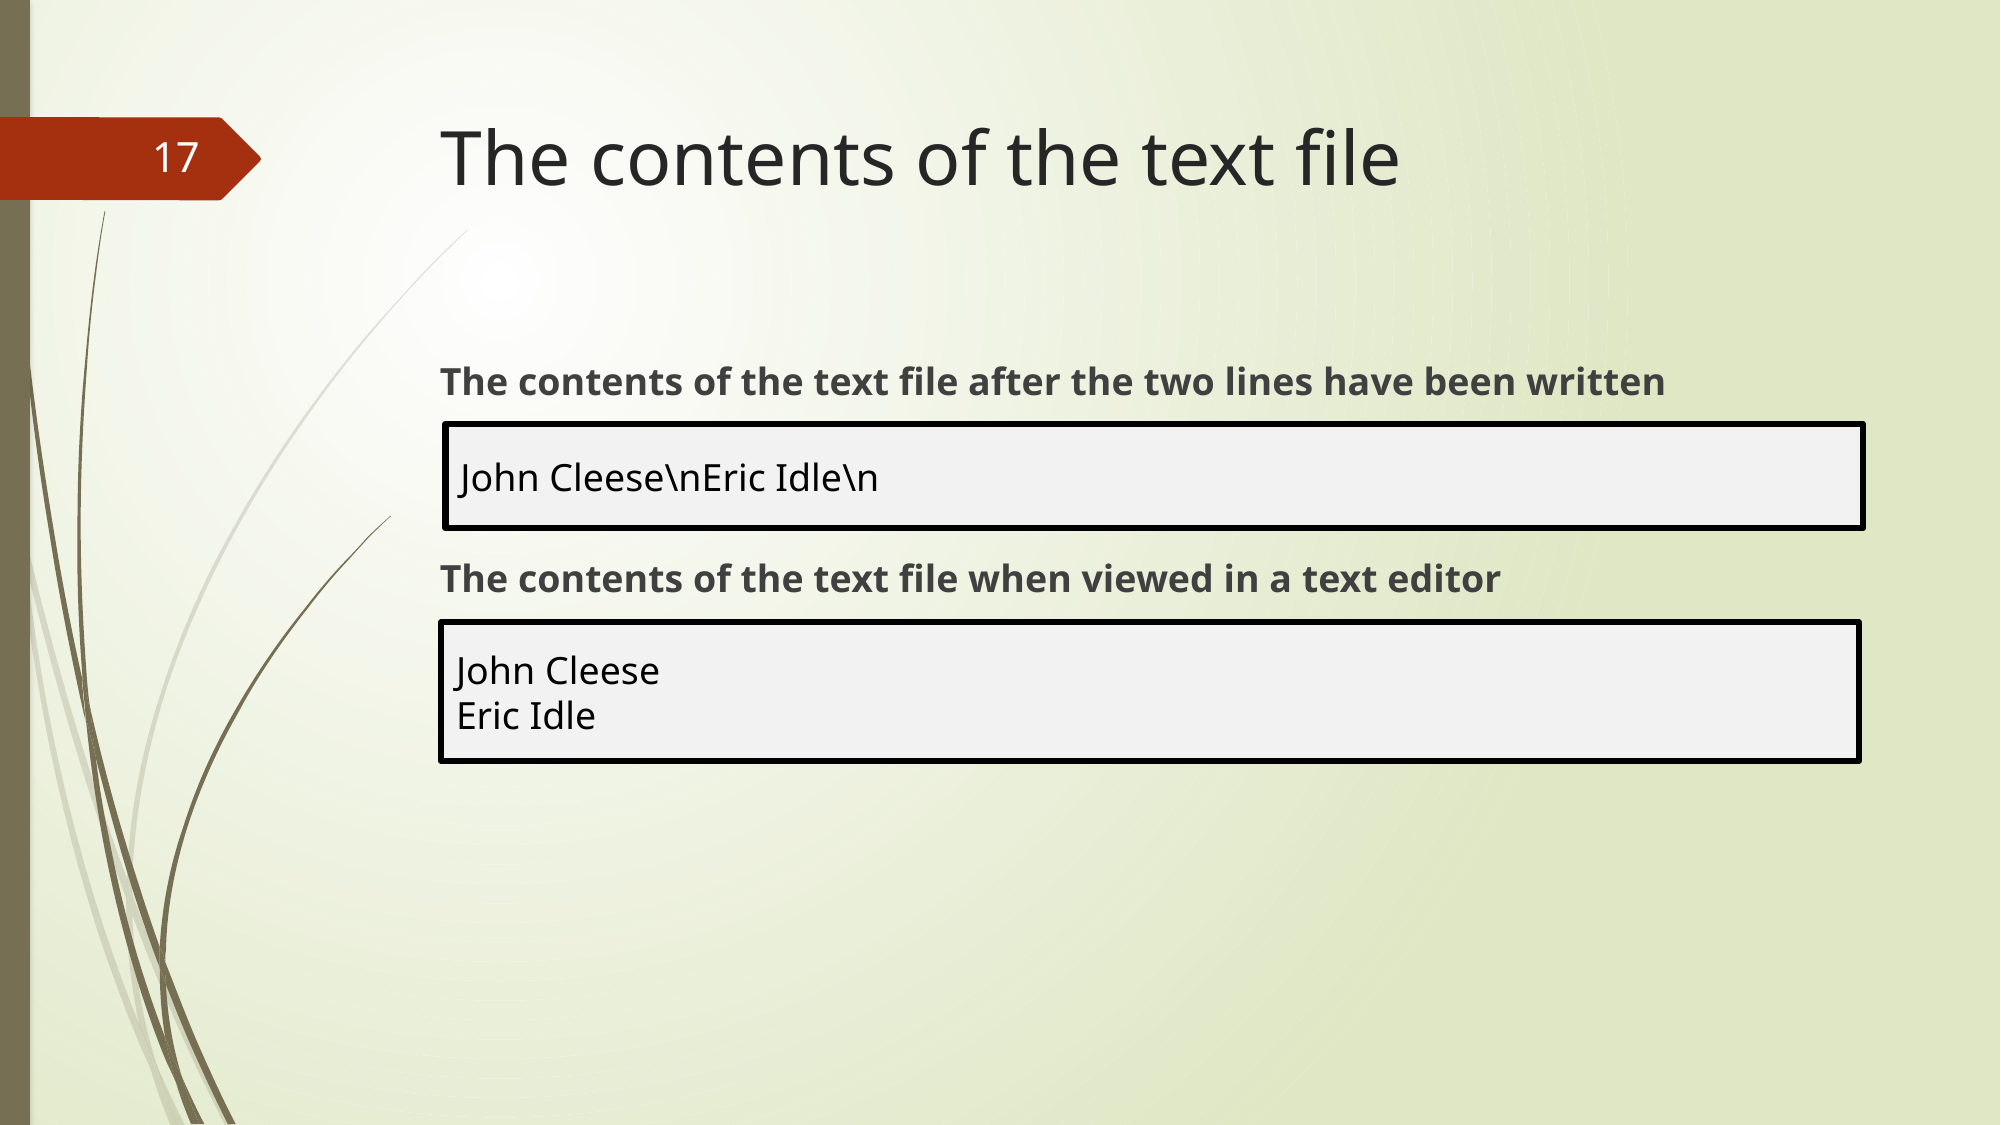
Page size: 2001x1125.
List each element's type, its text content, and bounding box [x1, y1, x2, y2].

text_box John Cleese Eric Idle [440, 621, 1860, 762]
text_box John Cleese\nEric Idle\n [444, 423, 1864, 529]
slide_number 17 [87, 129, 216, 190]
list The contents of the text file after the two lines have been written The contents of the text file when viewed in a text editor [424, 350, 1888, 970]
title The contents of the text file [425, 102, 1888, 313]
